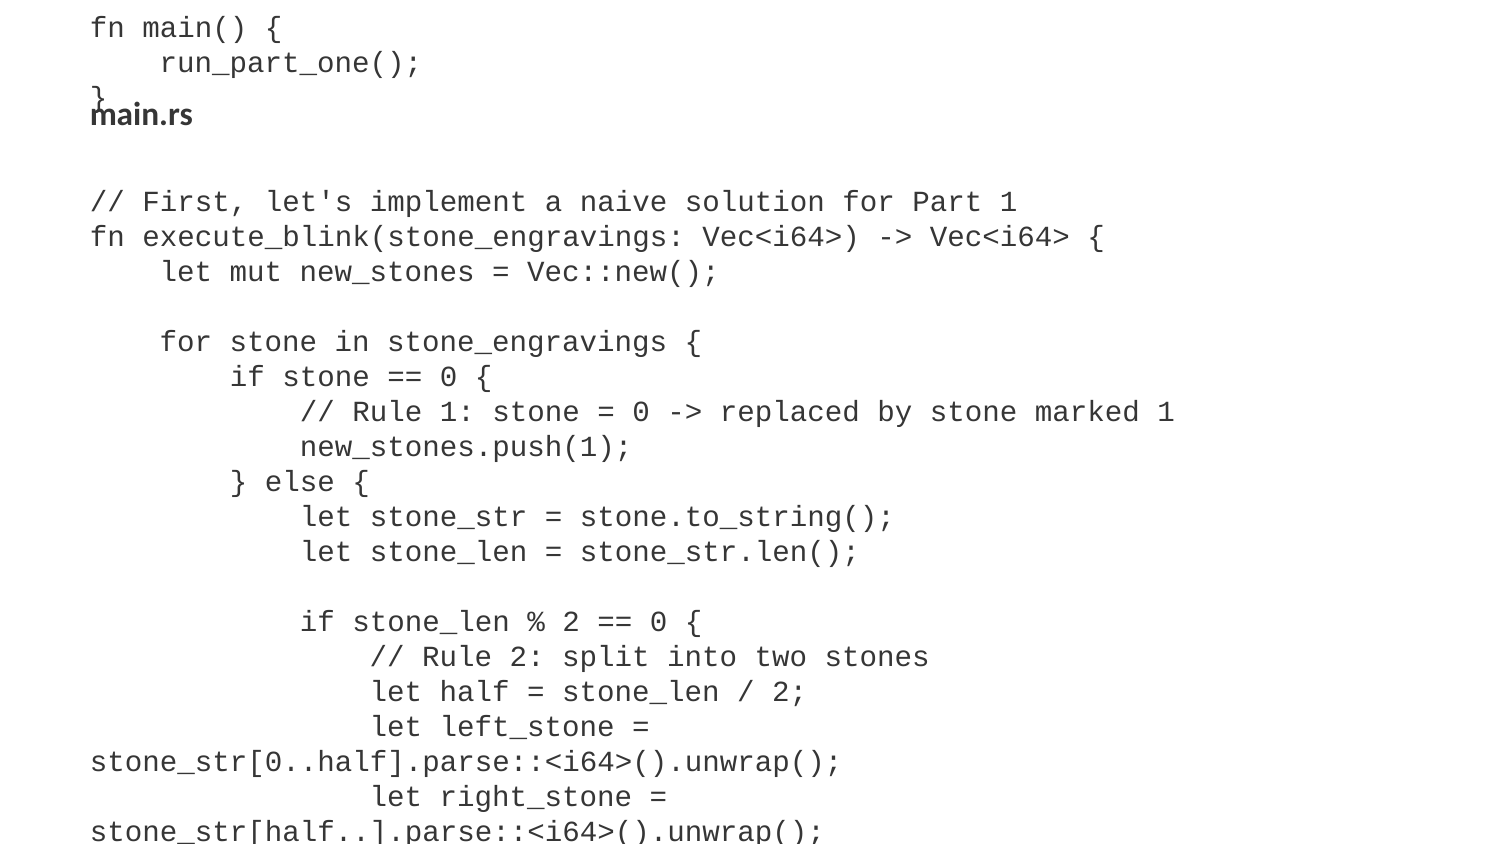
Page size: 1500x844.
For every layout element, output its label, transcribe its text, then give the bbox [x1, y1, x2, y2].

text_box main.rs [74, 74, 1425, 150]
text_box use std::fs::File; use std::io::{self, BufRead, BufReader}; use std::path::Path; fn read_lines_as_int_arrays<P>(filename: P, sep: &str) -> io::Result<Vec<Vec<i32>>> where P: AsRef<Path>, { let file = File::open(filename)?; let reader = BufReader::new(file); let lines: Vec<Result<String, io::Error>> = reader.lines().collect(); let mut int_arrays: Vec<Vec<i32>> = Vec::new(); // split each line by the passed in sep and parse each element as an integer for line in lines { let line: String = line?; let int_array: Vec<i32> = line.split(sep).map(|x| x.parse::<i32>().unwrap()).collect(); int_arrays.push(int_array); } Ok(int_arrays) } fn main() { run_part_one(); } // First, let's implement a naive solution for Part 1 fn execute_blink(stone_engravings: Vec<i64>) -> Vec<i64> { let mut new_stones = Vec::new(); for stone in stone_engravings { if stone == 0 { // Rule 1: stone = 0 -> replaced by stone marked 1 new_stones.push(1); } else { let stone_str = stone.to_string(); let stone_len = stone_str.len(); if stone_len % 2 == 0 { // Rule 2: split into two stones let half = stone_len / 2; let left_stone = stone_str[0..half].parse::<i64>().unwrap(); let right_stone = stone_str[half..].parse::<i64>().unwrap(); new_stones.push(left_stone); new_stones.push(right_stone); } else { // Rule 3: multiply by 2024 new_stones.push(stone * 2024); } } } new_stones } pub fn run_part_one() -> std::io::Result<()> { let input = read_lines_as_int_arrays("src/day_11/input.txt", "")?; let initial_stone_engravings: Vec<i64> = input[0].iter().map(|&x| x as i64).collect(); let mut stone_engravings = initial_stone_engravings.clone(); for _ in 0..25 { stone_engravings = execute_blink(stone_engravings); } println!("Count of stones after 25 blinks: {}", stone_engravings.len()); Ok(()) } [74, 179, 1425, 780]
text_box We'll create a main function to call the run part one function. [74, 794, 1425, 844]
